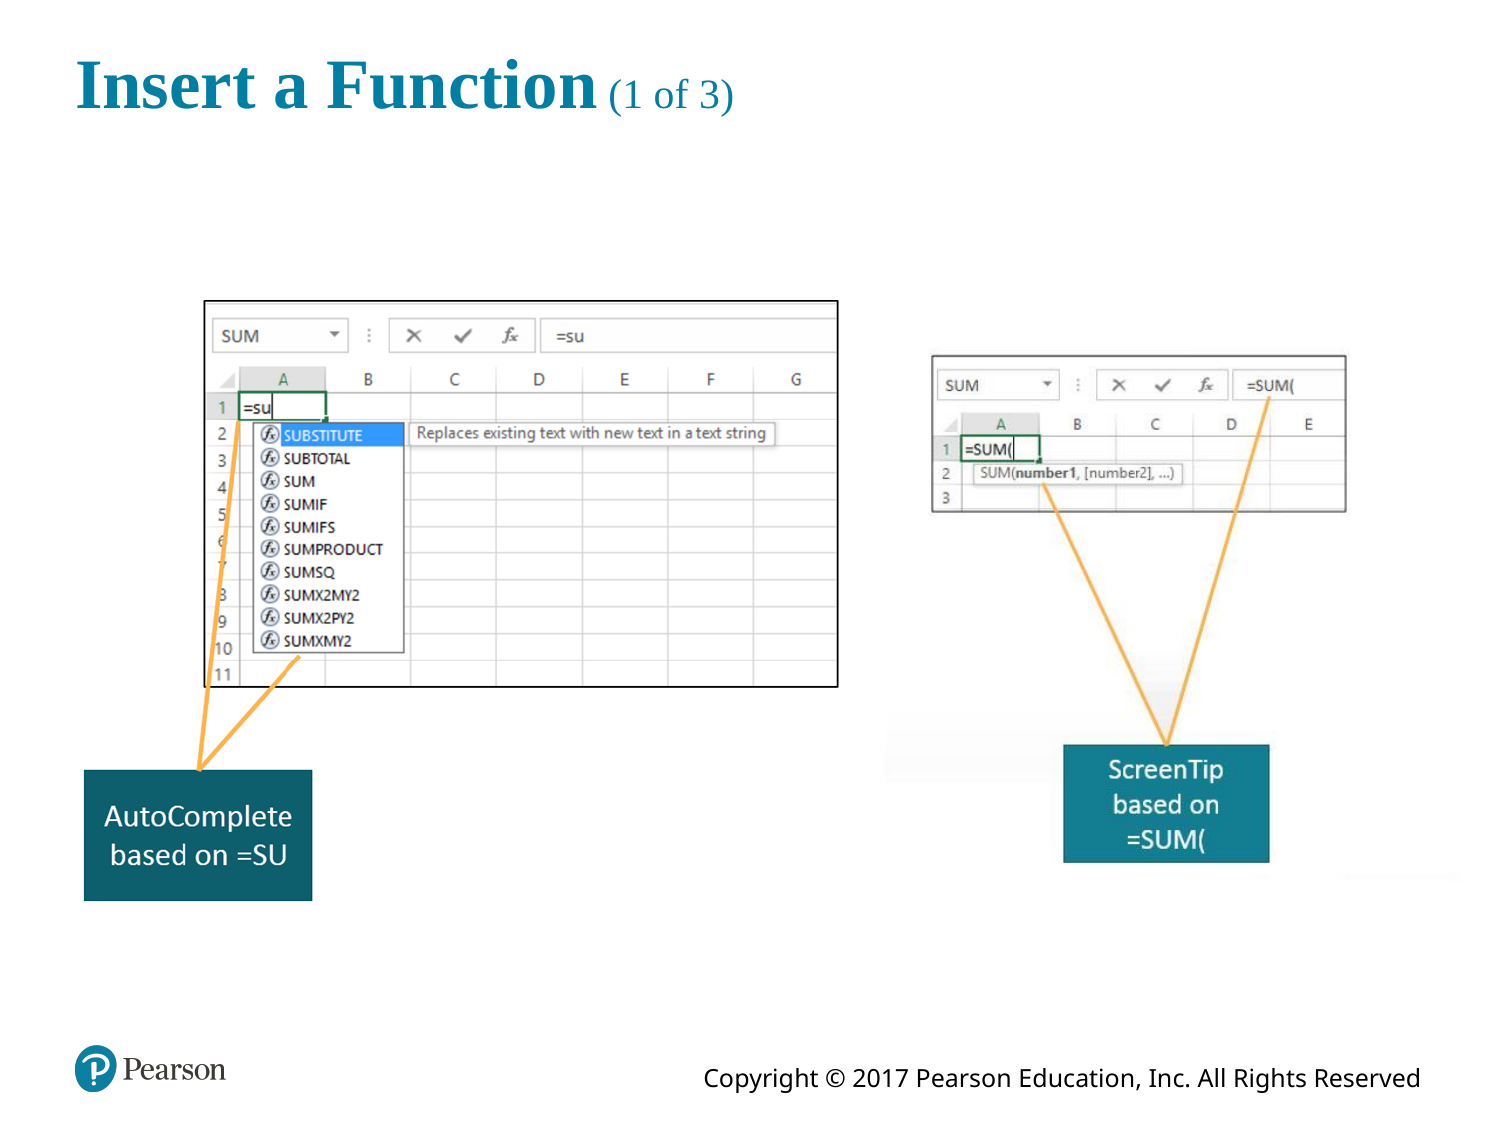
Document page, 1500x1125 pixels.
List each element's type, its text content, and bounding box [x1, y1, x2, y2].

title Insert a Function (1 of 3) [75, 37, 1425, 150]
picture [881, 301, 1464, 885]
picture [101, 1045, 226, 1092]
picture [75, 1078, 86, 1092]
picture [75, 1045, 90, 1061]
picture [83, 1054, 109, 1079]
picture [82, 299, 844, 903]
